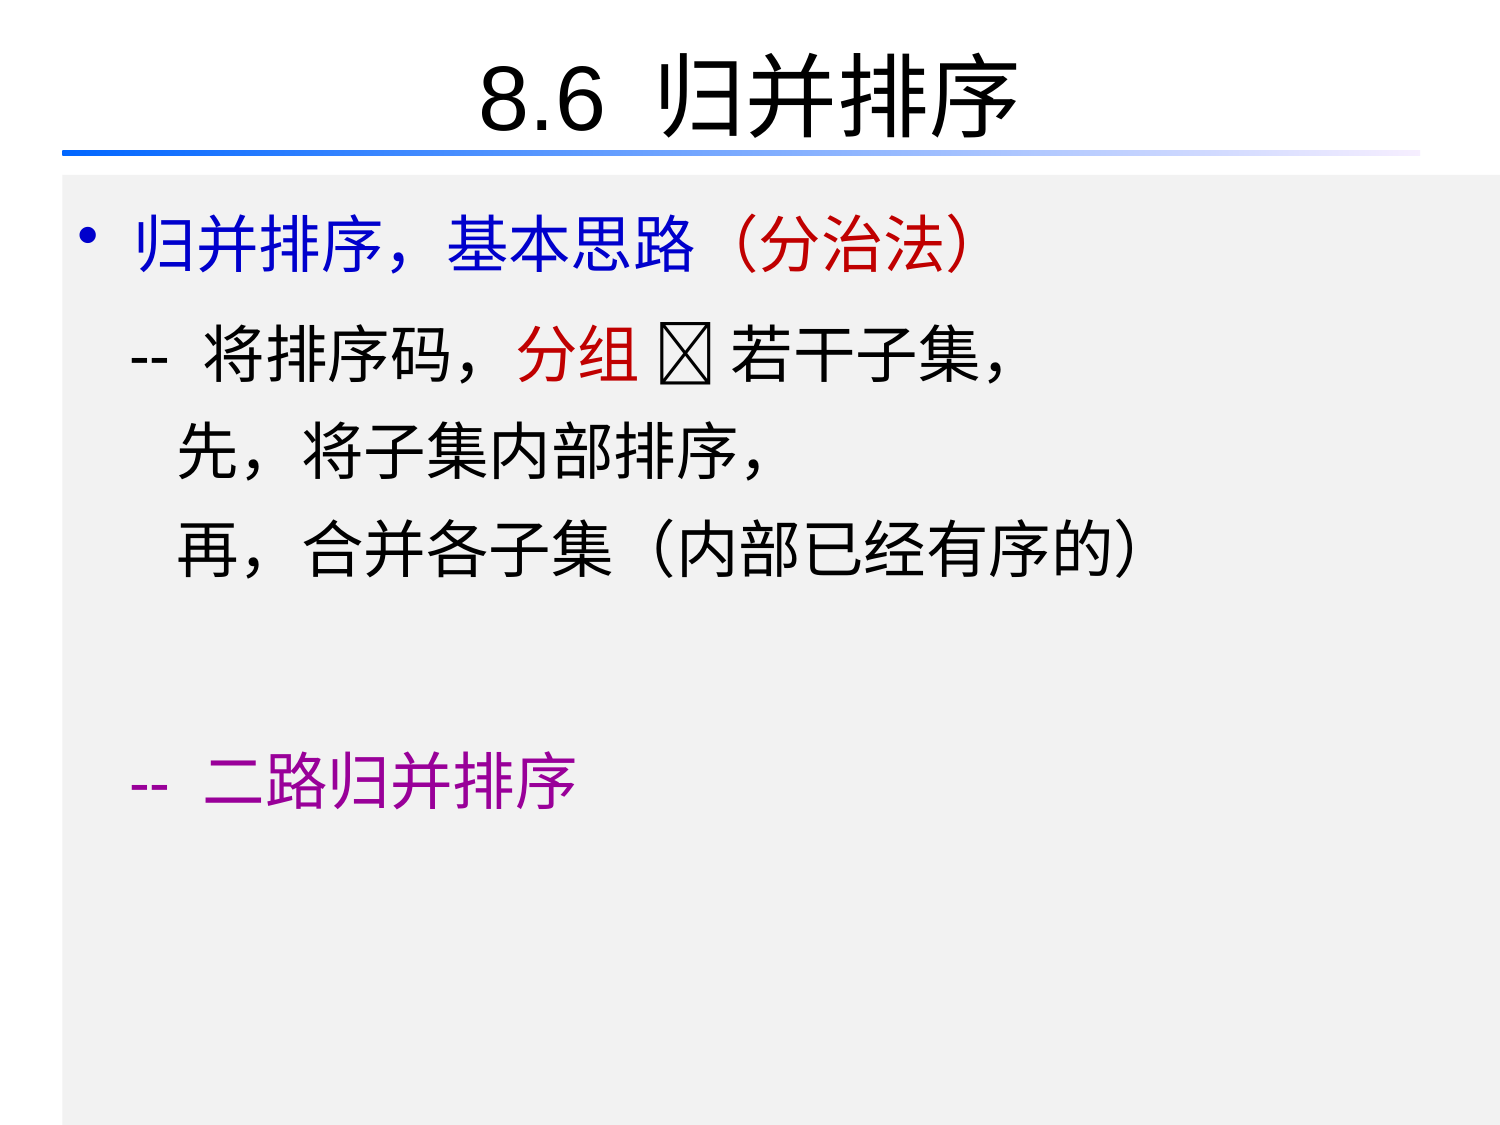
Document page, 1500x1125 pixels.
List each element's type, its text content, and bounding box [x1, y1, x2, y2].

text_box 归并排序，基本思路（分治法） -- 将排序码，分组  若干子集， 先，将子集内部排序， 再，合并各子集（内部已经有序的） -- 二路归并排序 [62, 174, 1500, 1125]
text_box [62, 149, 1421, 156]
title 8.6 归并排序 [74, 0, 1426, 174]
